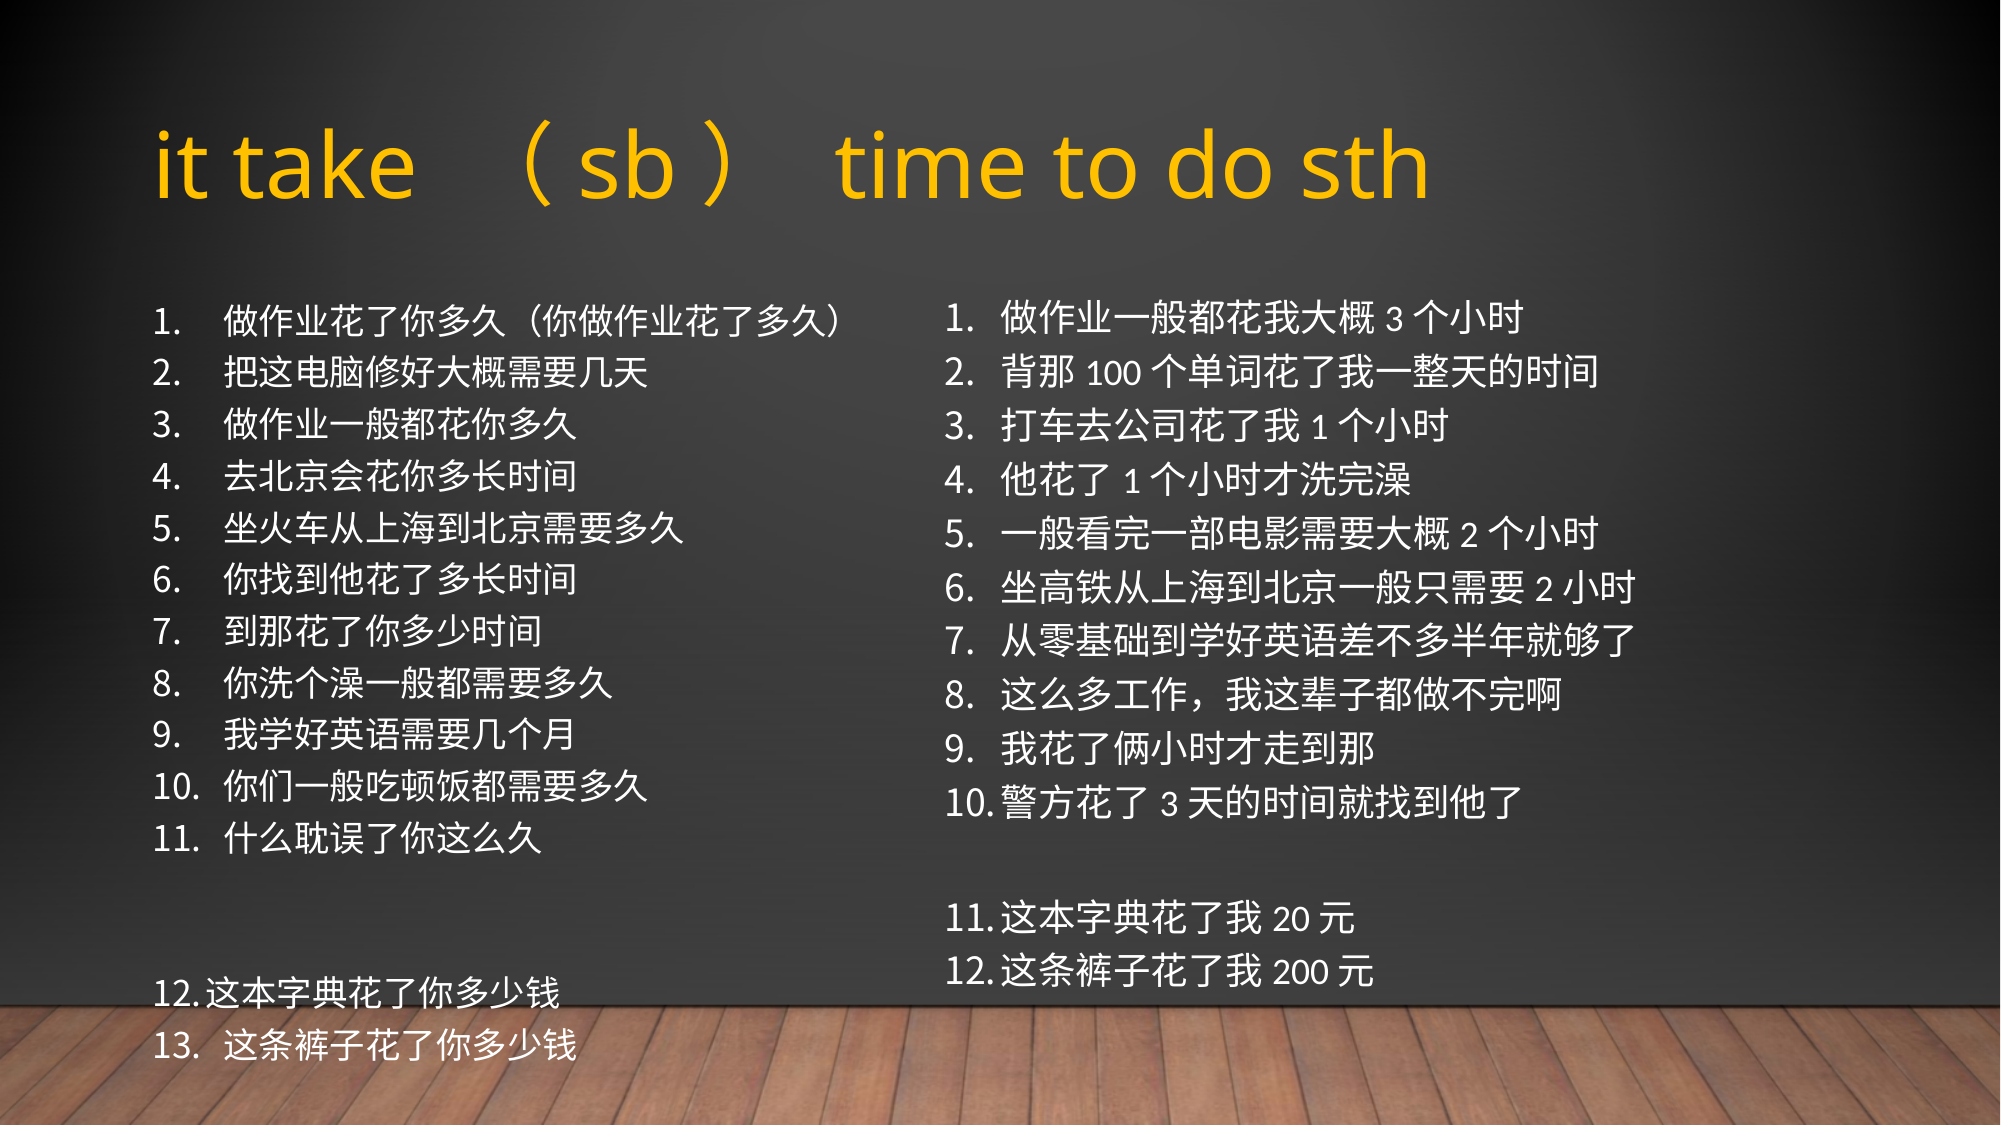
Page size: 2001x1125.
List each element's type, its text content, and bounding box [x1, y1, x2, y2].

list 做作业花了你多久（你做作业花了多久） 把这电脑修好大概需要几天 做作业一般都花你多久 去北京会花你多长时间 坐火车从上海到北京需要多久 你找到他花了多长时间 到那花了你多少时间 你洗个澡一般都需要多久 我学好英语需要几个月 你们一般吃顿饭都需要多久 什么耽误了你这么久 这本字典花了你多少钱 这条裤子花了你多少钱 [137, 299, 920, 1074]
title it take （sb） time to do sth [137, 59, 1863, 278]
text_box 做作业一般都花我大概3个小时 背那100个单词花了我一整天的时间 打车去公司花了我1个小时 他花了1个小时才洗完澡 一般看完一部电影需要大概2个小时 坐高铁从上海到北京一般只需要2小时 从零基础到学好英语差不多半年就够了 这么多工作，我这辈子都做不完啊 我花了俩小时才走到那 警方花了3天的时间就找到他了 这本字典花了我20元 这条裤子花了我200元 [929, 277, 1771, 1125]
picture [0, 0, 2001, 1125]
